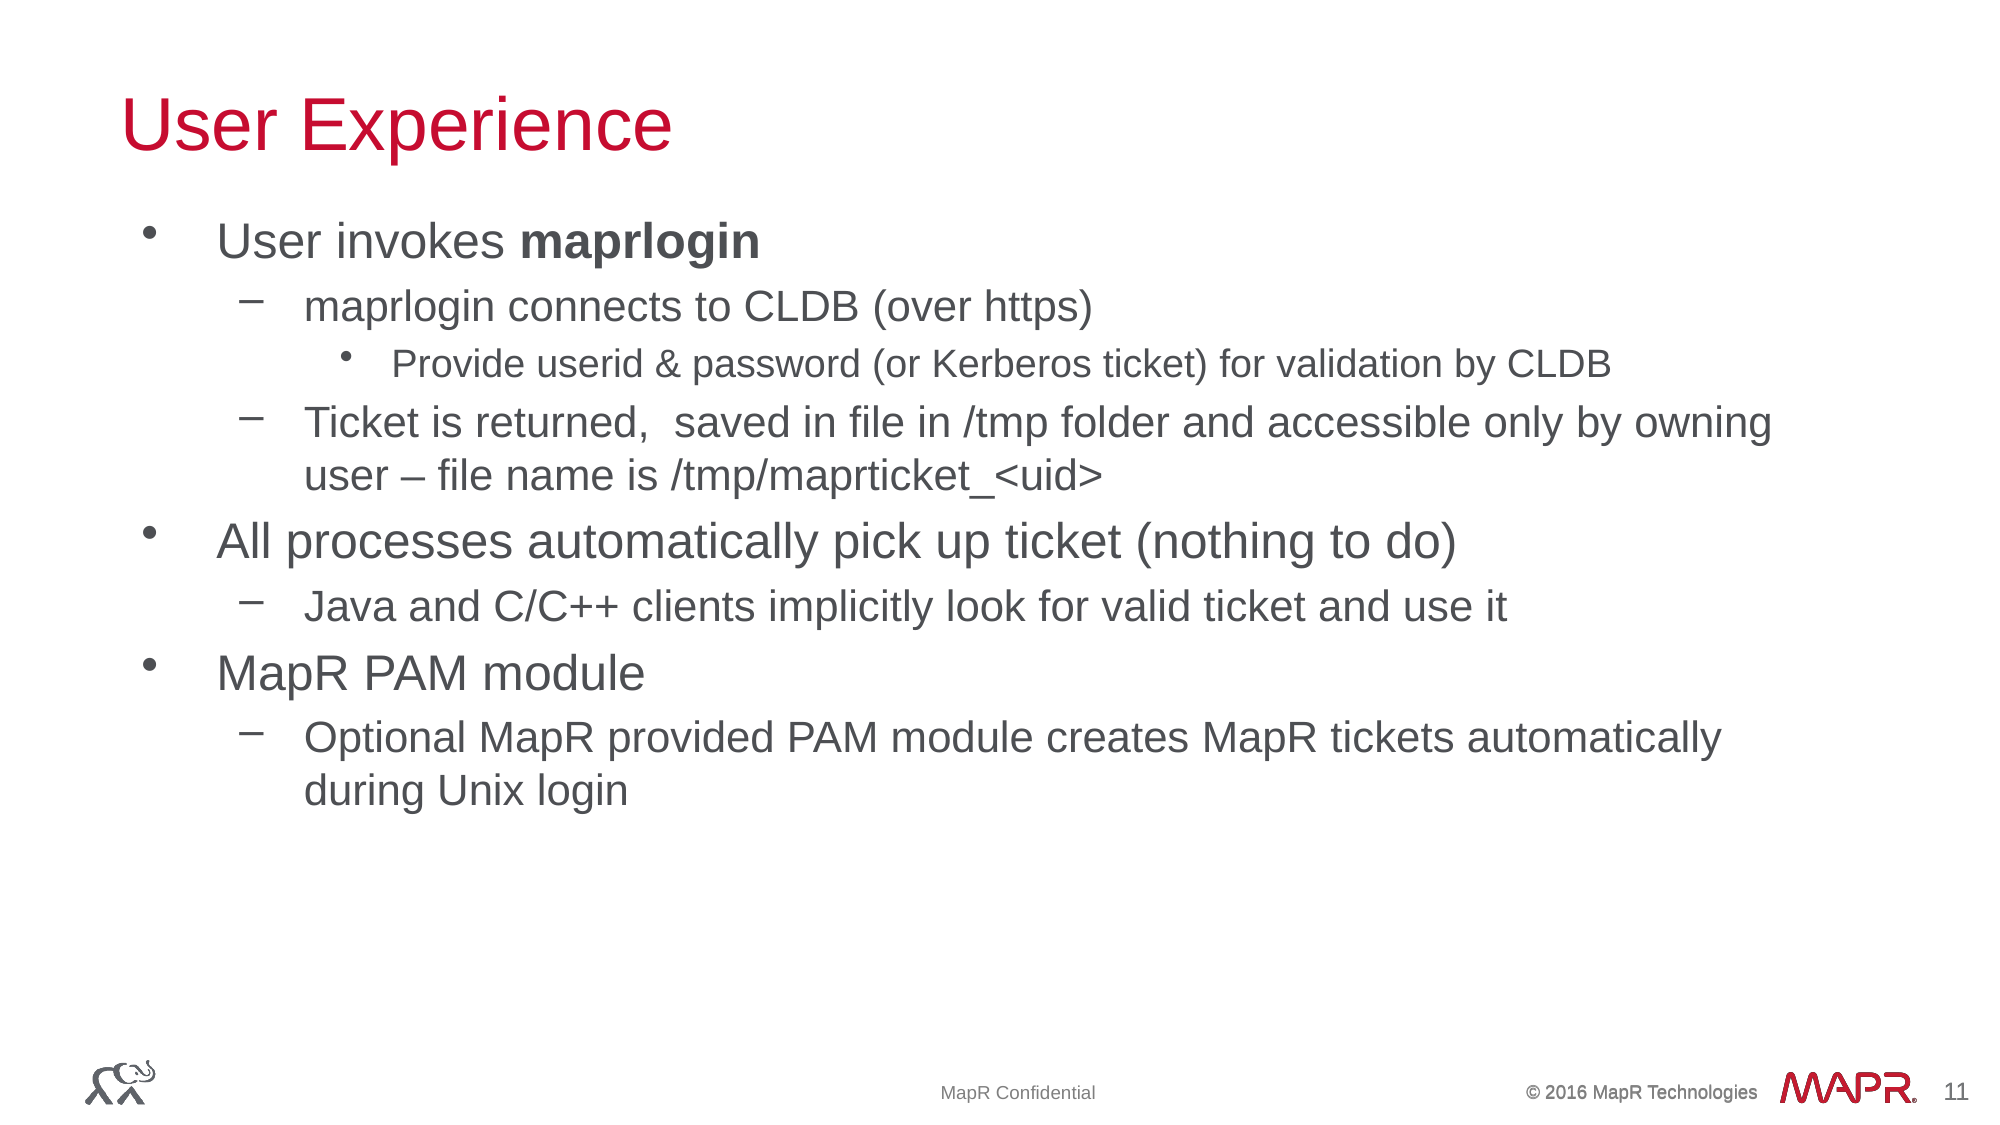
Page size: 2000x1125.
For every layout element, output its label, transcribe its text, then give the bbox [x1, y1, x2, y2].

text_box User Experience [99, 45, 1900, 197]
picture [1780, 1072, 1917, 1108]
text_box User invokes maprlogin maprlogin connects to CLDB (over https) Provide userid & password (or Kerberos ticket) for validation by CLDB Ticket is returned, saved in file in /tmp folder and accessible only by owning user – file name is /tmp/maprticket_<uid> All processes automatically pick up ticket (nothing to do) Java and C/C++ clients implicitly look for valid ticket and use it MapR PAM module Optional MapR provided PAM module creates MapR tickets automatically during Unix login [121, 198, 1873, 1012]
picture [75, 1038, 167, 1125]
